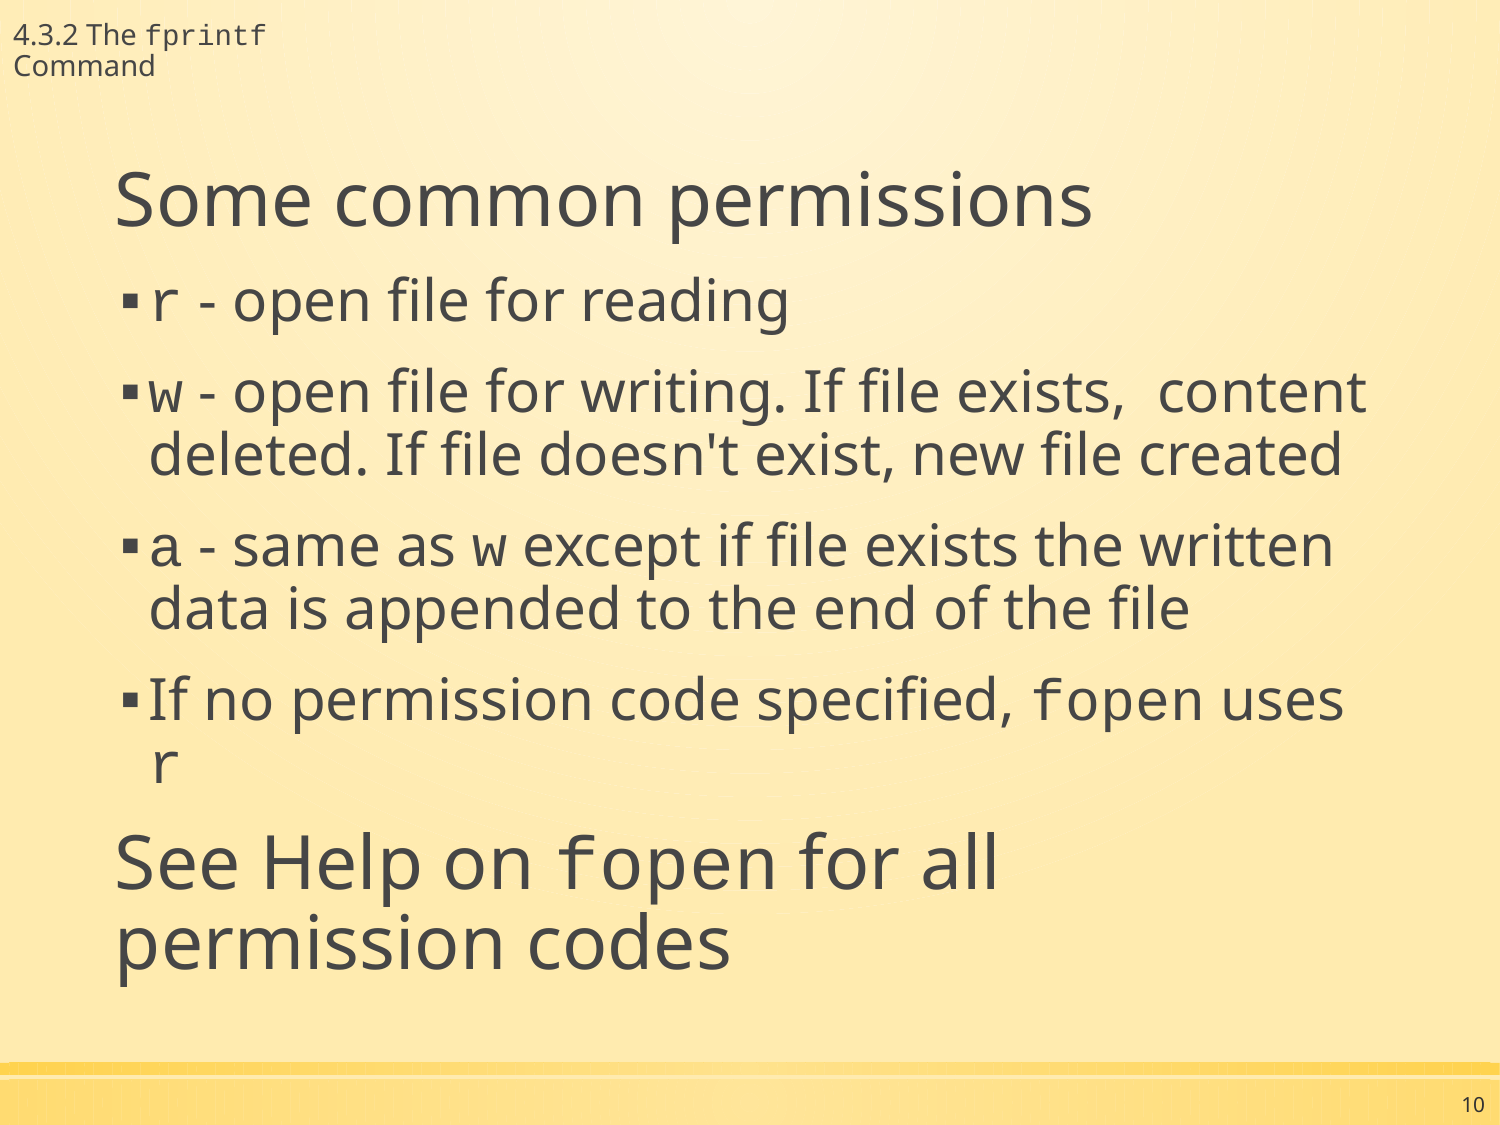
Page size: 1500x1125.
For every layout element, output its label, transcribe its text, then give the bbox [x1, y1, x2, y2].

list Some common permissions r - open file for reading w - open file for writing. If file exists, content deleted. If file doesn't exist, new file created a - same as w except if file exists the written data is appended to the end of the file If no permission code specified, fopen uses r See Help on fopen for all permission codes [99, 154, 1400, 971]
list 4.3.2 The fprintf Command [12, 12, 399, 63]
slide_number 10 [1421, 1086, 1500, 1125]
